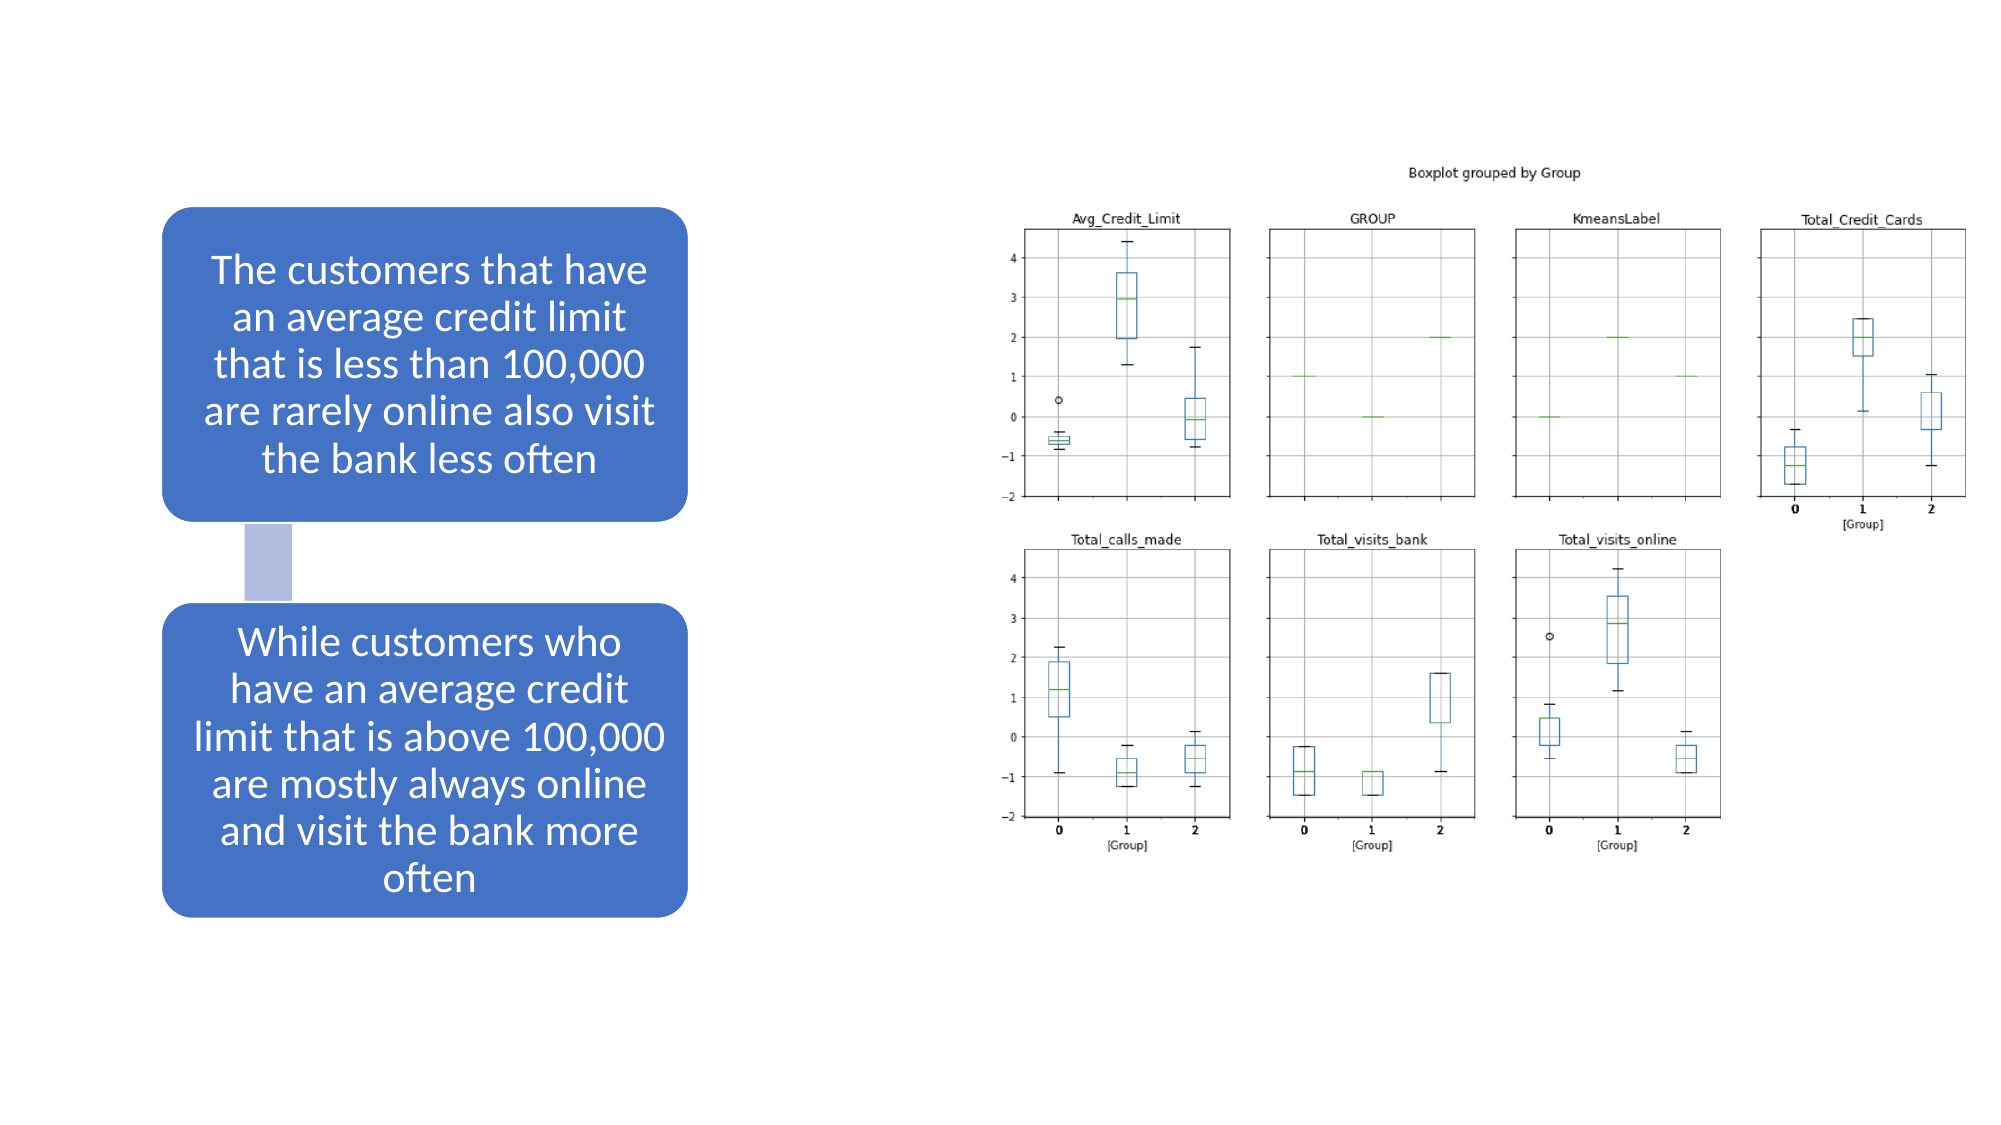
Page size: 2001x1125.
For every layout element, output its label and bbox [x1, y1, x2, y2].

list [0, 205, 850, 920]
picture [952, 149, 2000, 864]
